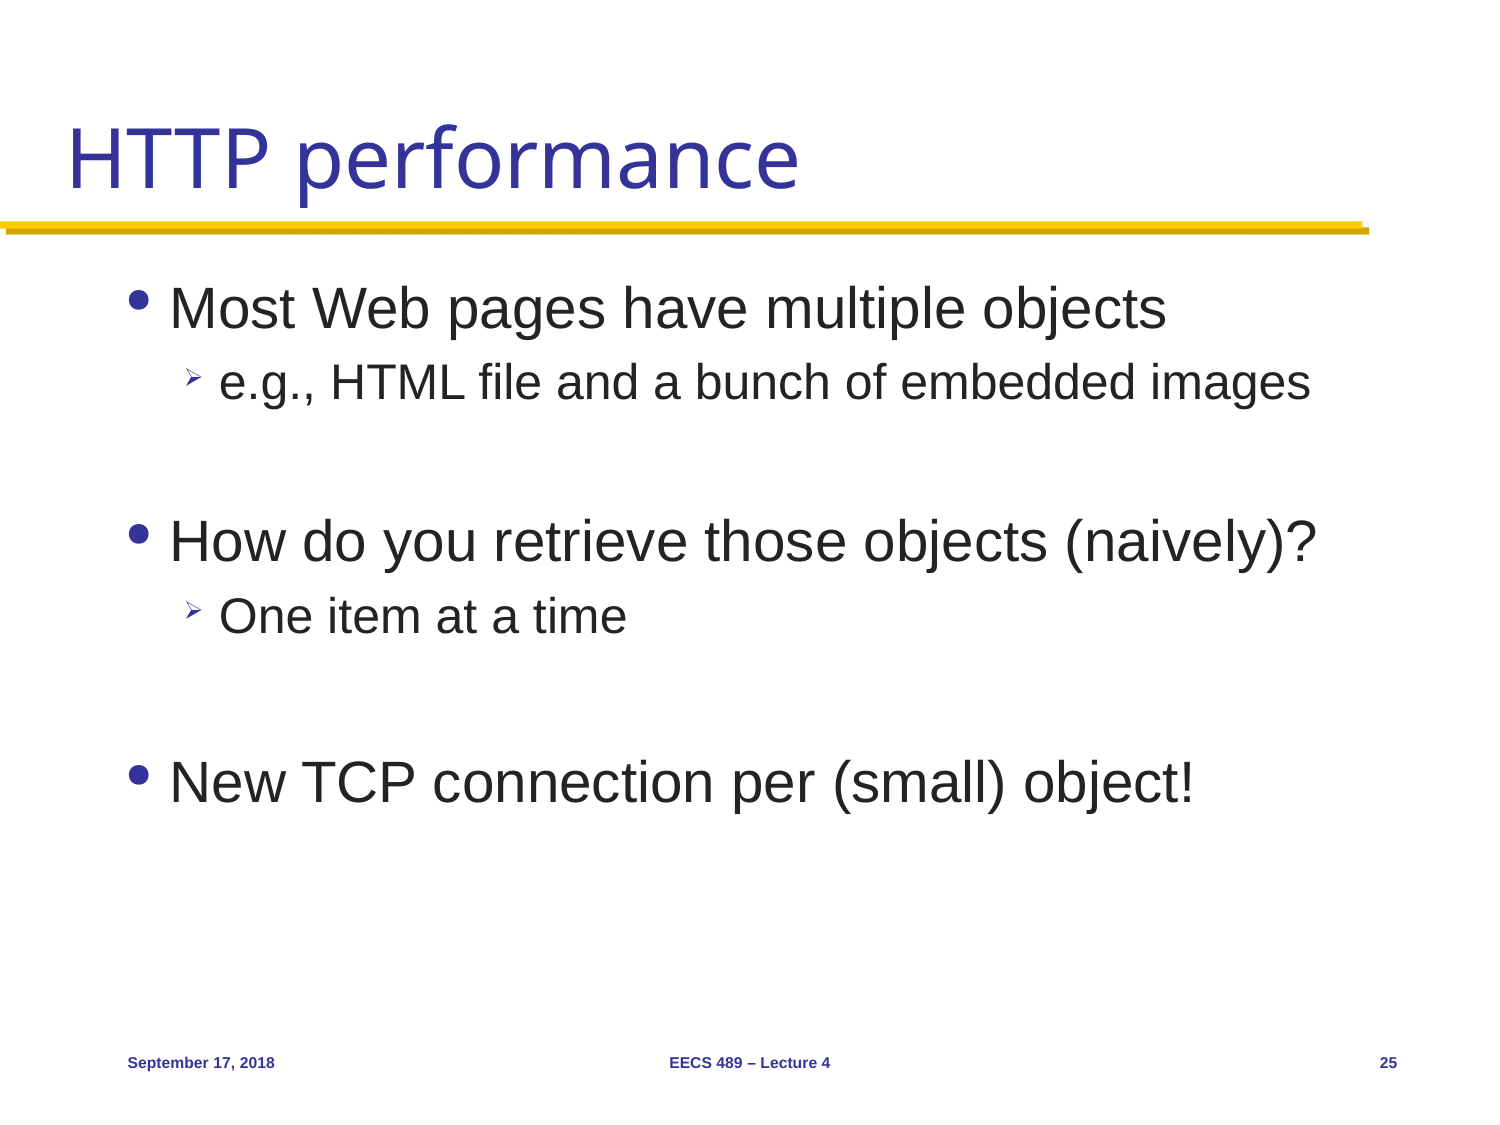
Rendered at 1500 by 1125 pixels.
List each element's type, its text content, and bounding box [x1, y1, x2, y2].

list Most Web pages have multiple objects e.g., HTML file and a bunch of embedded images How do you retrieve those objects (naively)? One item at a time New TCP connection per (small) object! [112, 262, 1413, 988]
slide_number 25 [1312, 1024, 1413, 1101]
footer EECS 489 – Lecture 4 [512, 1024, 988, 1101]
title HTTP performance [49, 24, 1451, 213]
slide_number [112, 1024, 426, 1101]
